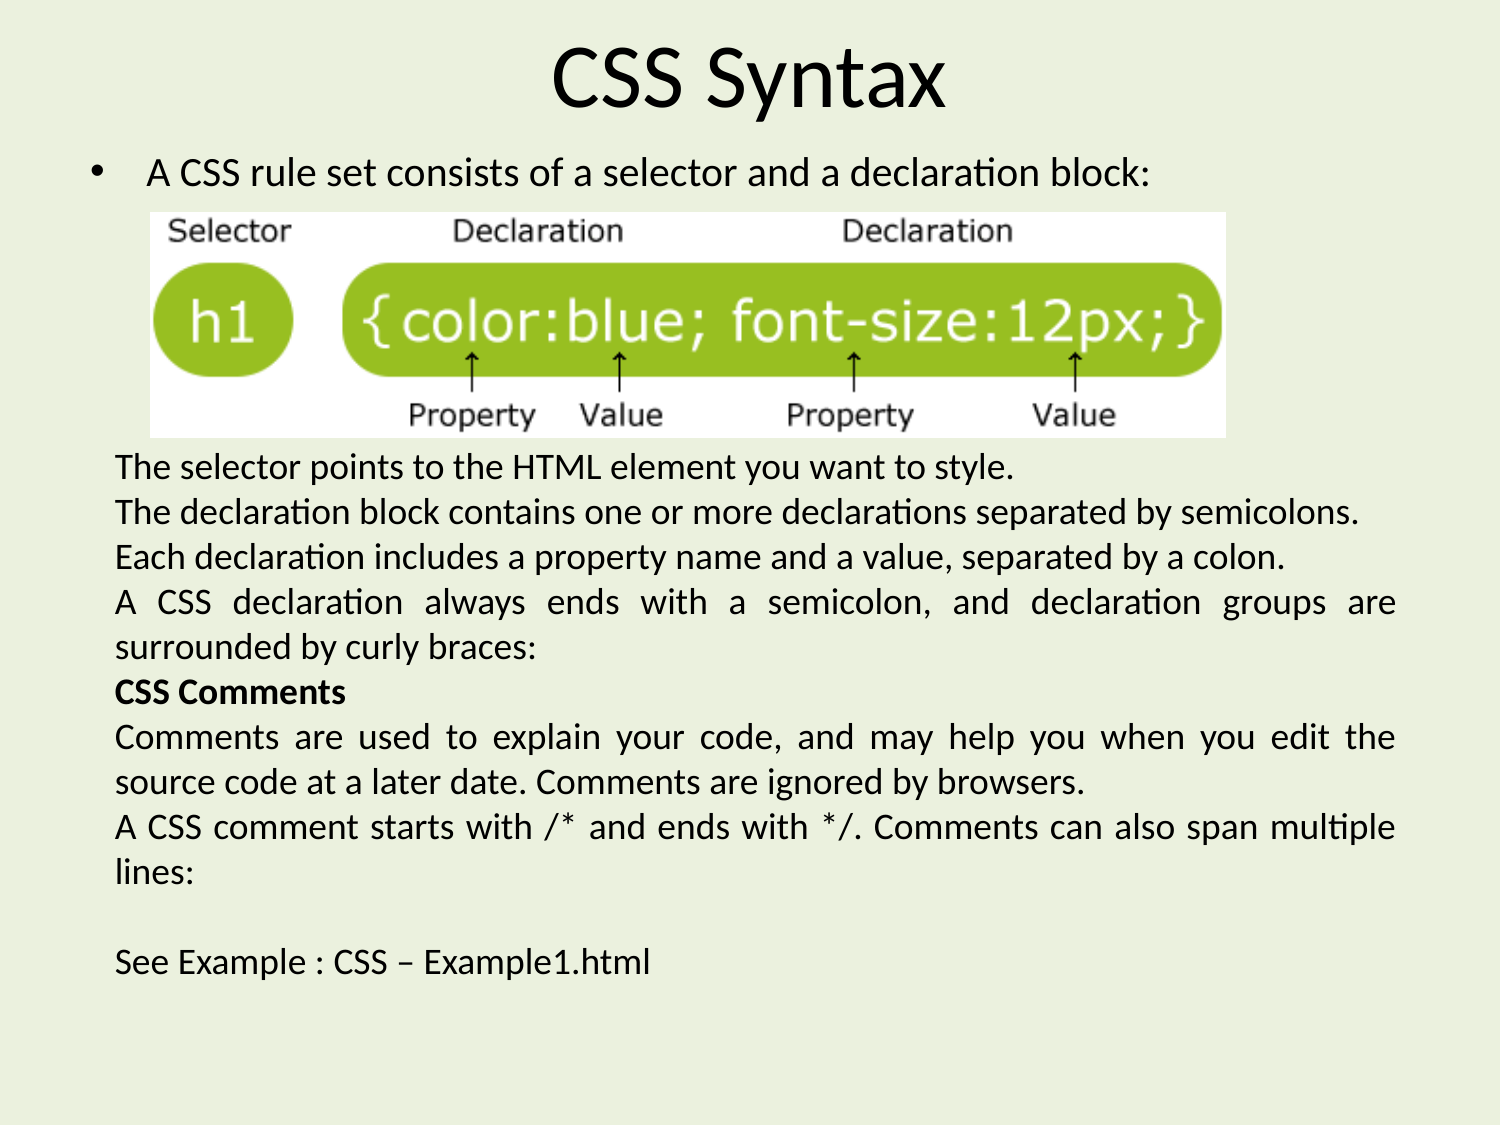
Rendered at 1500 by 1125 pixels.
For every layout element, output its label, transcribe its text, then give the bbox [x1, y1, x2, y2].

list A CSS rule set consists of a selector and a declaration block: [75, 137, 1425, 213]
picture [149, 212, 1227, 438]
text_box The selector points to the HTML element you want to style. The declaration block contains one or more declarations separated by semicolons. Each declaration includes a property name and a value, separated by a colon. A CSS declaration always ends with a semicolon, and declaration groups are surrounded by curly braces: CSS Comments Comments are used to explain your code, and may help you when you edit the source code at a later date. Comments are ignored by browsers. A CSS comment starts with /* and ends with */. Comments can also span multiple lines: See Example : CSS – Example1.html [99, 434, 1413, 1035]
title CSS Syntax [75, 0, 1425, 137]
